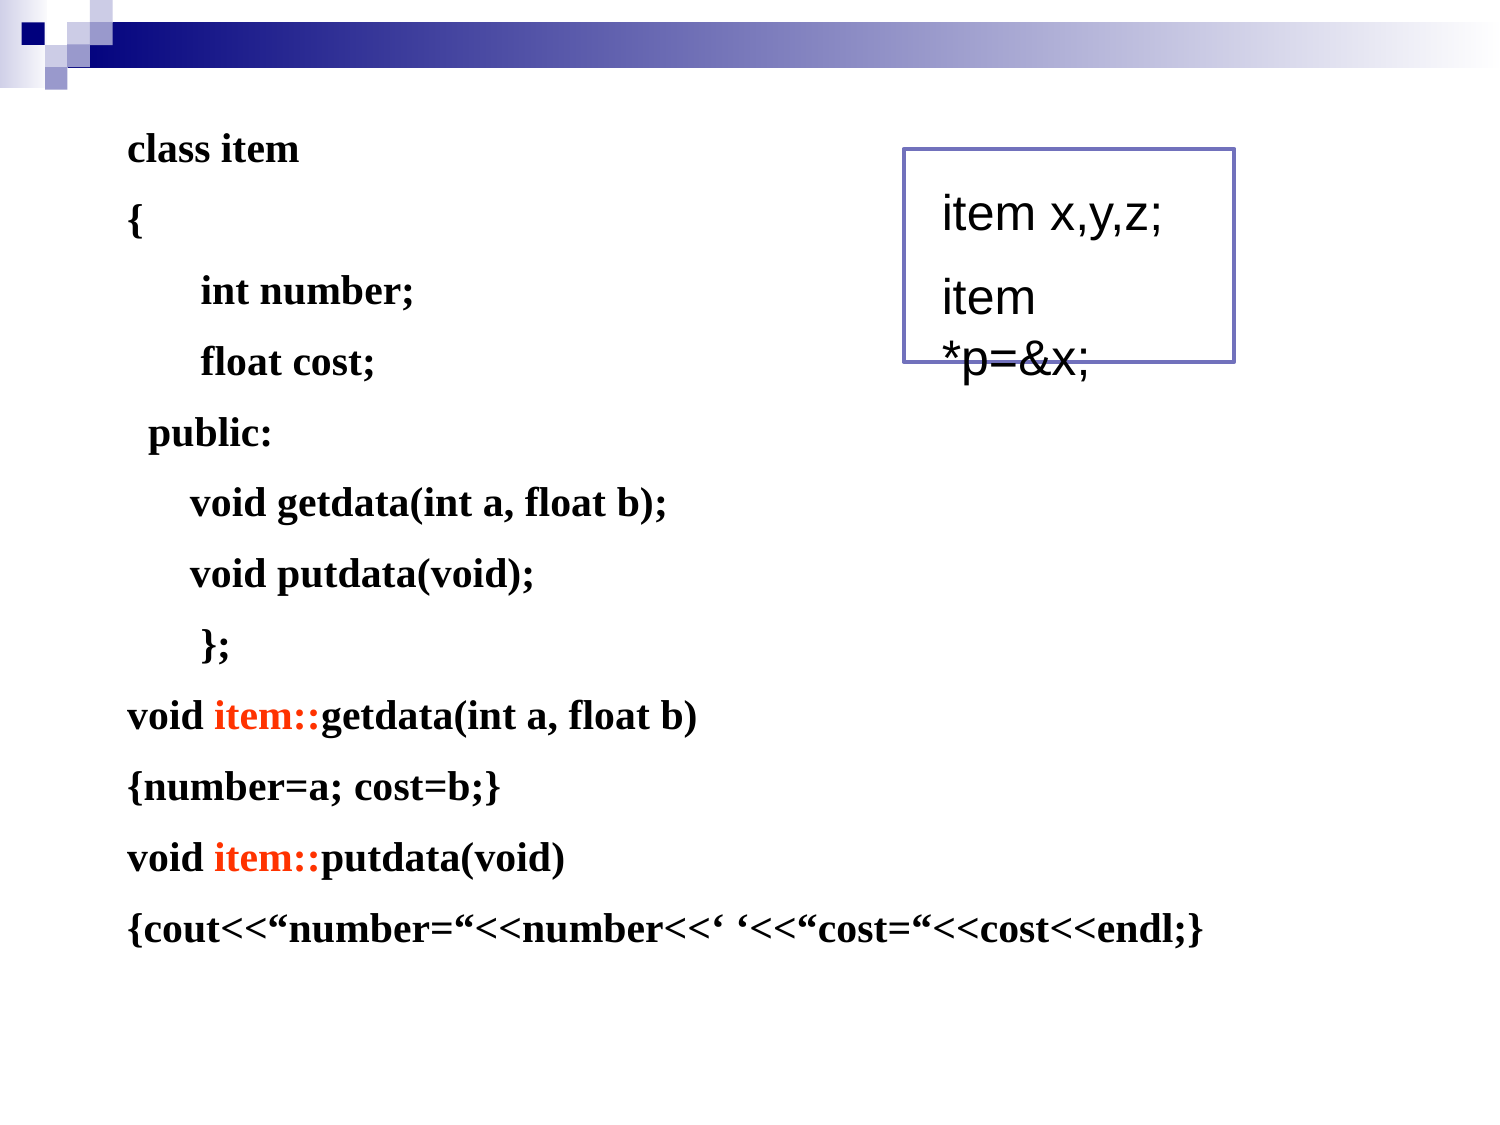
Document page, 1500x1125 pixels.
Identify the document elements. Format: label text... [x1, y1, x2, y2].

text_box item x,y,z; item *p=&x; [927, 172, 1207, 393]
text_box [902, 147, 1236, 364]
text_box class item { int number; float cost; public: void getdata(int a, float b); void putdata(void); }; void item::getdata(int a, float b) {number=a; cost=b;} void item::putdata(void) {cout<<“number=“<<number<<‘ ‘<<“cost=“<<cost<<endl;} [112, 113, 1341, 1100]
